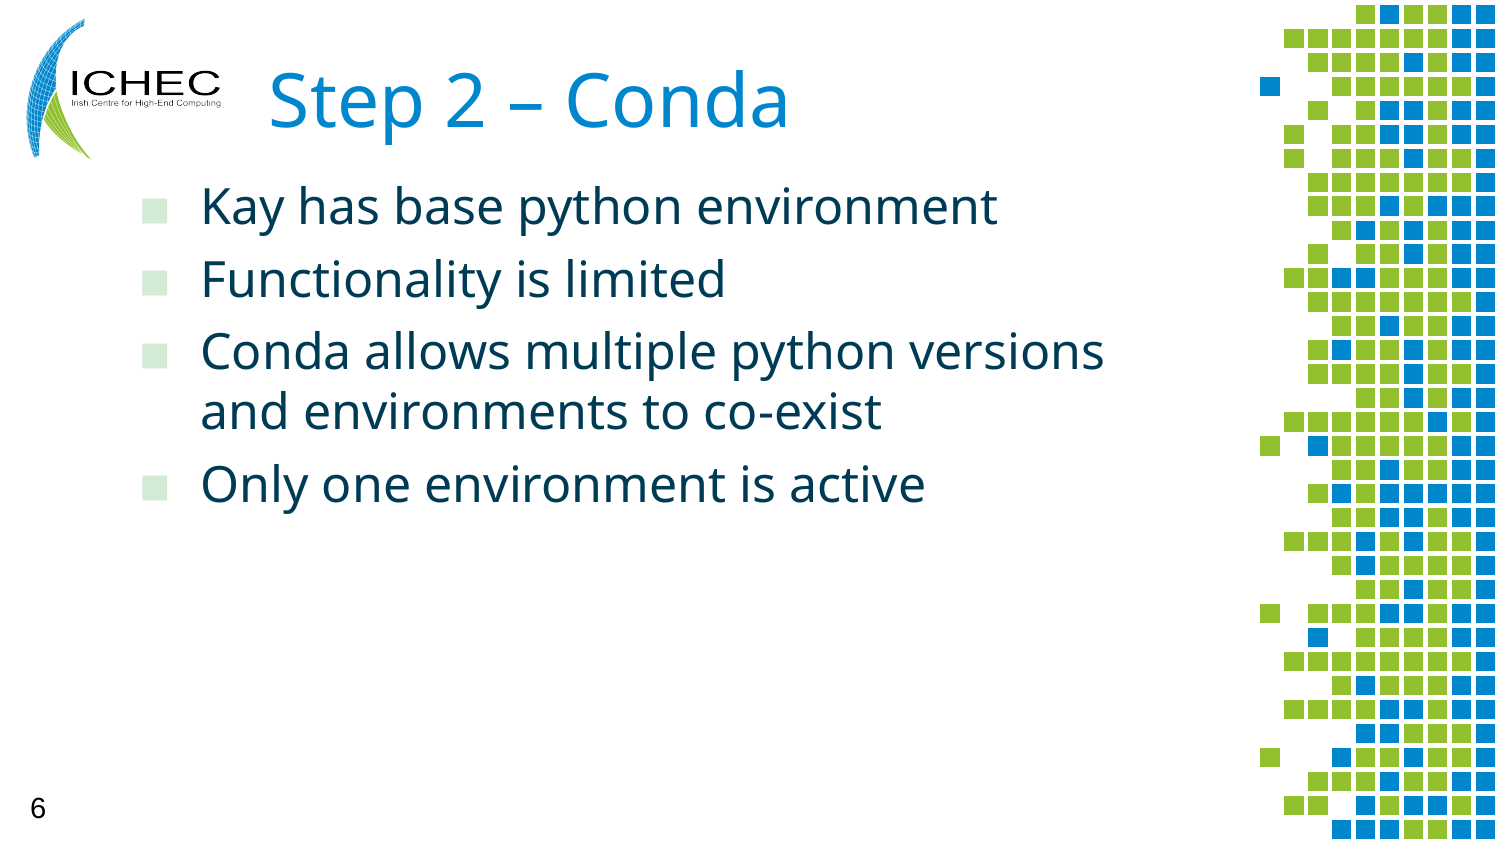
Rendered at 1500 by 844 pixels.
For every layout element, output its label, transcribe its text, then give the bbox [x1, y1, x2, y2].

slide_number 6 [15, 774, 105, 839]
picture [26, 18, 223, 161]
list Kay has base python environment Functionality is limited Conda allows multiple python versions and environments to co-exist Only one environment is active [110, 159, 1220, 736]
title Step 2 – Conda [253, 17, 934, 158]
